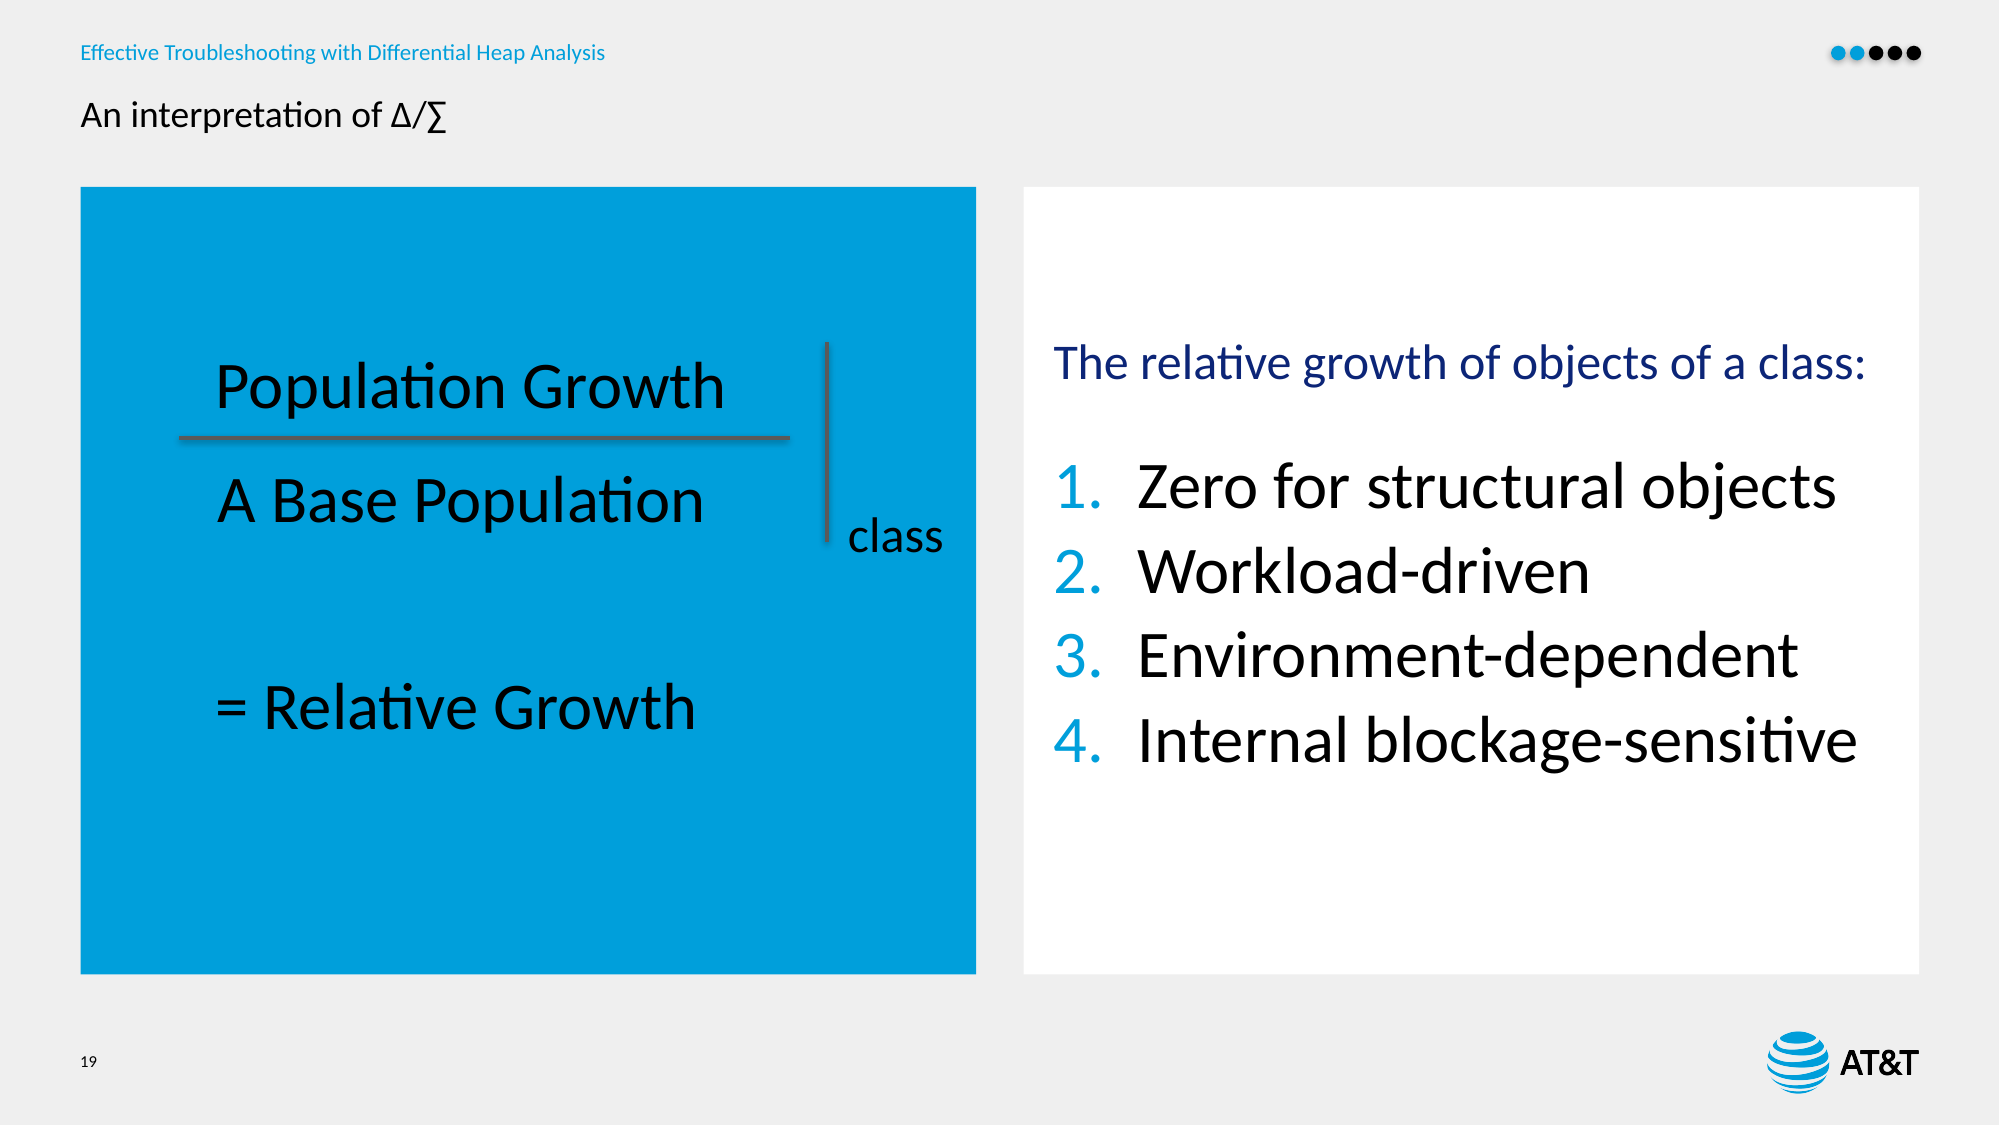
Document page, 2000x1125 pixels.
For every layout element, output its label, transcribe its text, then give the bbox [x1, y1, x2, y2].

text_box [1849, 44, 1866, 62]
text_box = Relative Growth [215, 663, 765, 730]
list [80, 186, 977, 975]
title An interpretation of ∆/∑ [80, 85, 1920, 142]
text_box [1868, 44, 1885, 62]
text_box [1887, 44, 1904, 62]
text_box A Base Population [217, 455, 724, 523]
list The relative growth of objects of a class: Zero for structural objects Workload-driven Environment-dependent Internal blockage-sensitive [1023, 186, 1920, 975]
text_box [1906, 44, 1922, 62]
text_box class [847, 502, 1027, 551]
slide_number 19 [80, 1049, 129, 1087]
text_box Population Growth [215, 342, 765, 410]
picture [1735, 1000, 1950, 1125]
text_box [1830, 44, 1847, 62]
